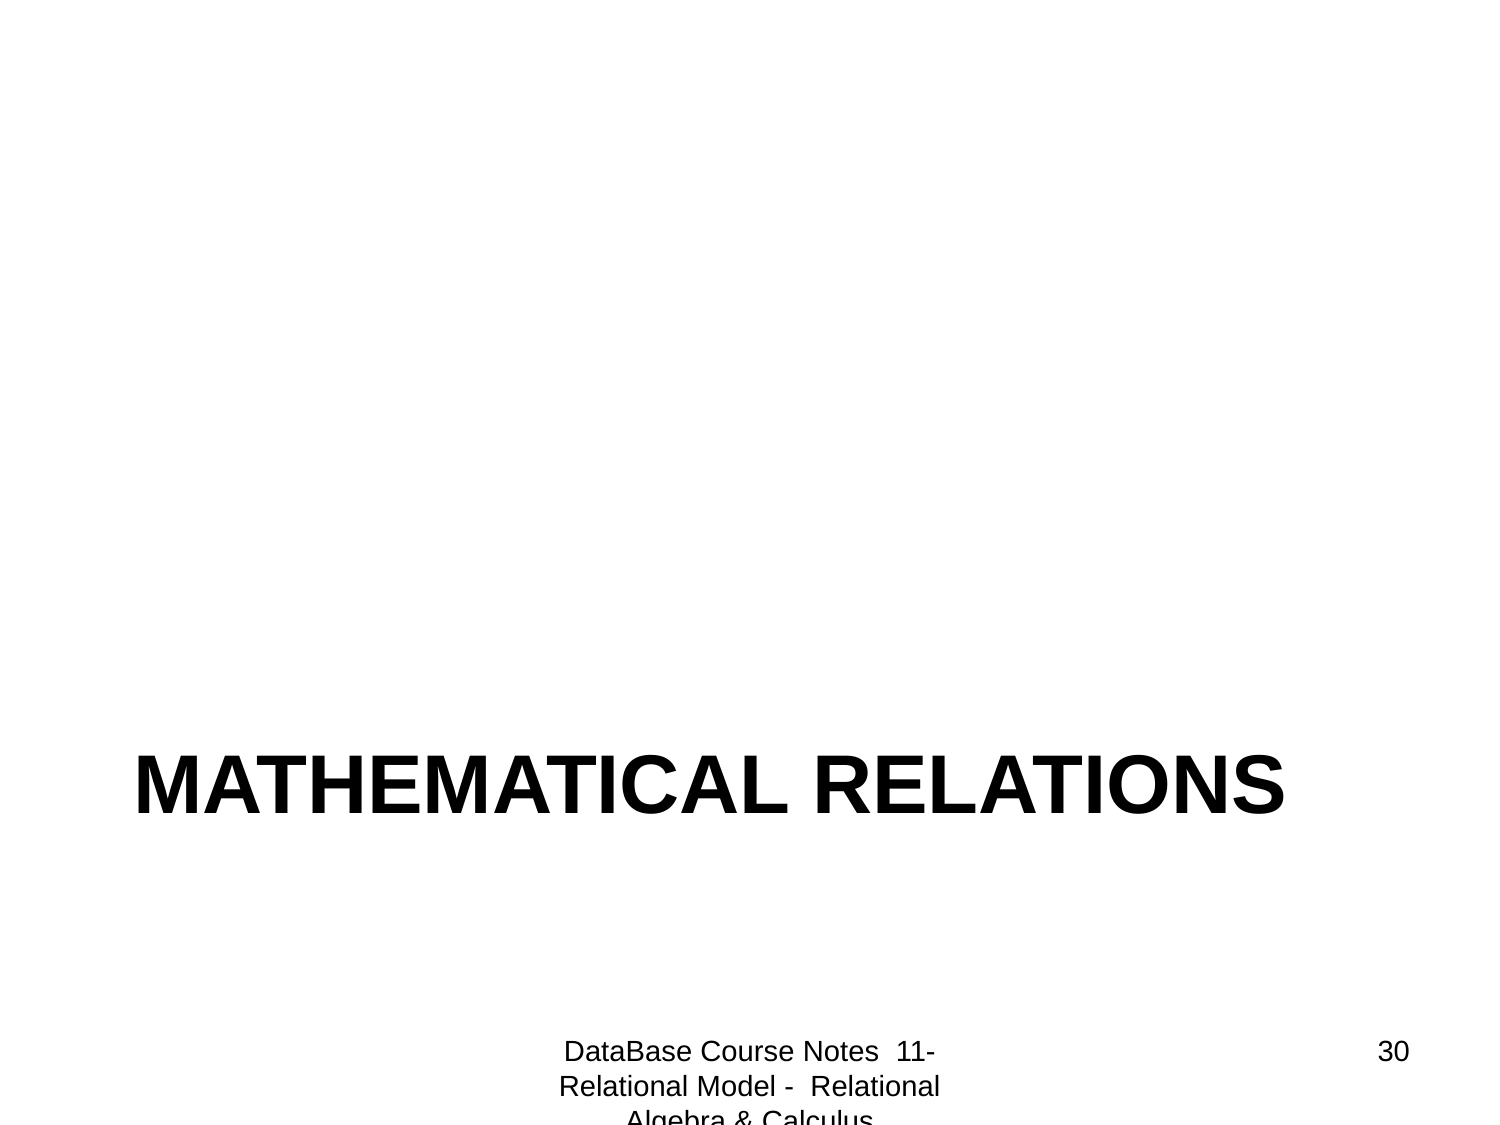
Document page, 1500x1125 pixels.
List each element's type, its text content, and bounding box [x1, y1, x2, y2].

footer DataBase Course Notes 11- Relational Model - Relational Algebra & Calculus [512, 1024, 988, 1103]
title Mathematical Relations [118, 722, 1394, 947]
slide_number 30 [1074, 1024, 1426, 1103]
